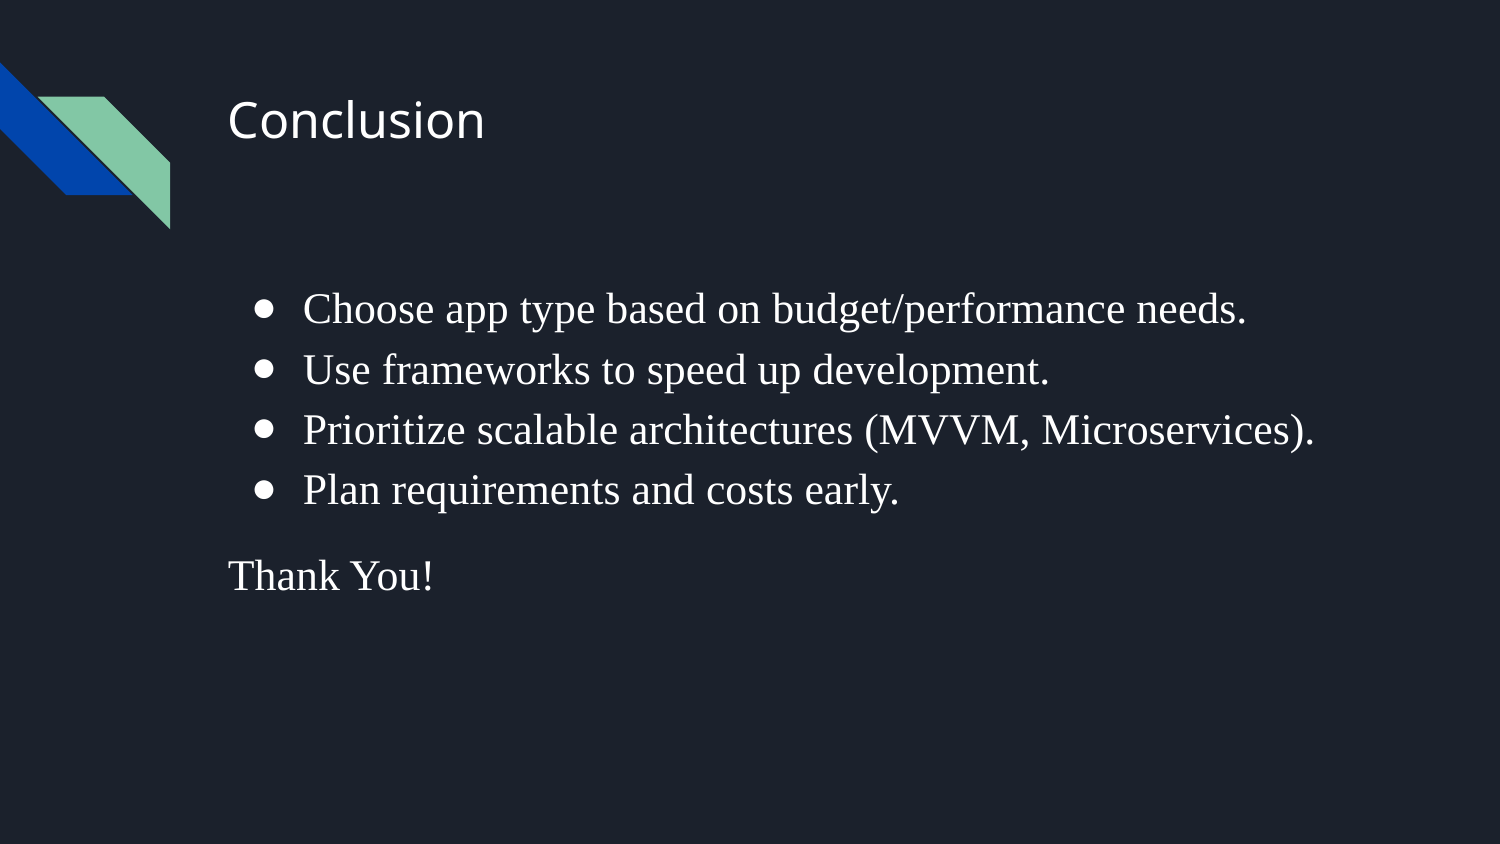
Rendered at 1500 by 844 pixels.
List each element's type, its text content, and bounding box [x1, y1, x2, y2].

list Choose app type based on budget/performance needs. Use frameworks to speed up development. Prioritize scalable architectures (MVVM, Microservices). Plan requirements and costs early. Thank You! [212, 257, 1368, 735]
title Conclusion [212, 64, 1368, 215]
